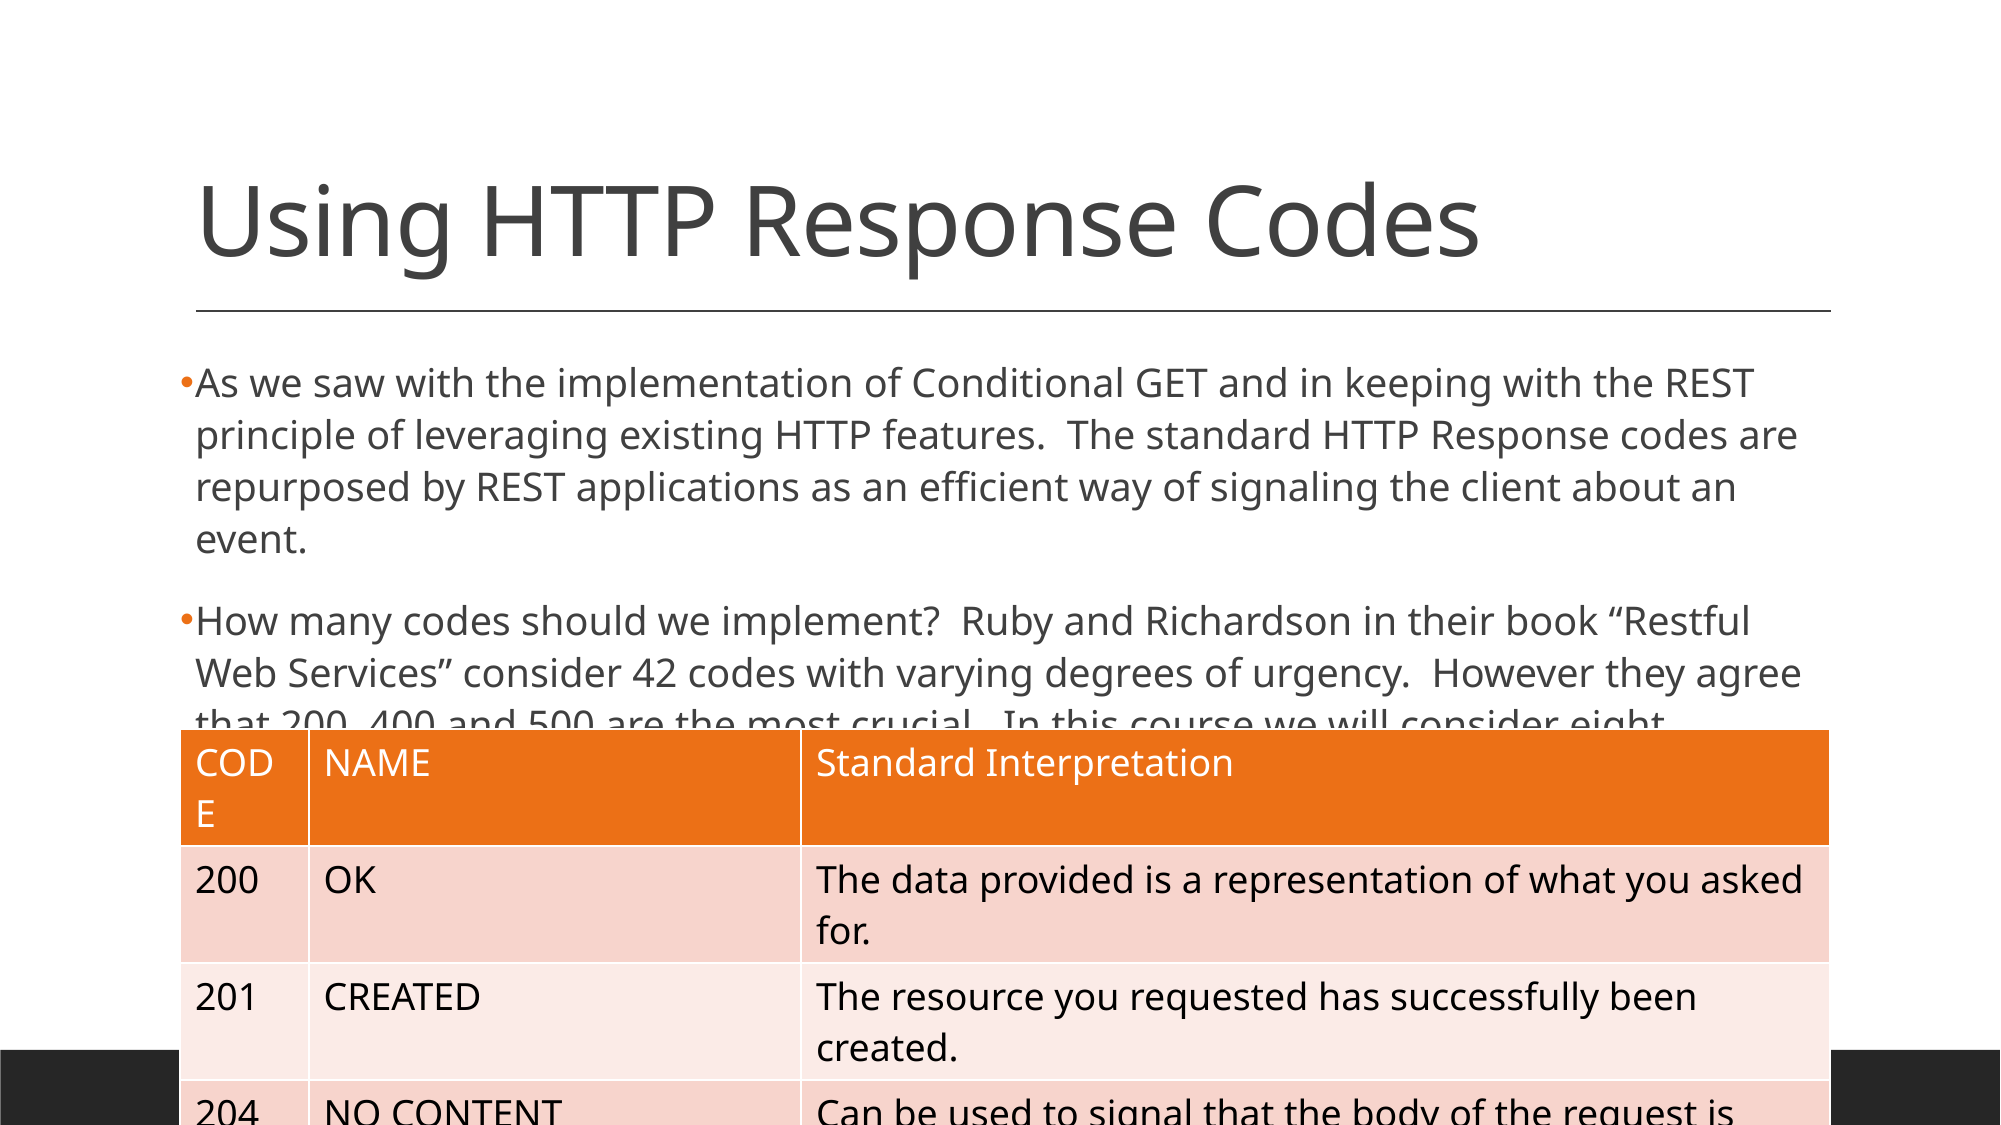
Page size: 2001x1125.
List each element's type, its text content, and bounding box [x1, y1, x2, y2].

table_cell 204 [181, 1081, 308, 1125]
title Using HTTP Response Codes [180, 47, 1830, 285]
table_cell OK [310, 847, 800, 962]
table_cell The resource you requested has successfully been created. [802, 964, 1829, 1079]
table_cell Can be used to signal that the body of the request is empty [802, 1081, 1829, 1125]
table_header Standard Interpretation [802, 730, 1829, 845]
table_header NAME [310, 730, 800, 845]
table_header CODE [181, 730, 308, 845]
table_cell 201 [181, 964, 308, 1079]
table_cell NO CONTENT [310, 1081, 800, 1125]
list As we saw with the implementation of Conditional GET and in keeping with the REST principle of leveraging existing HTTP features. The standard HTTP Response codes are repurposed by REST applications as an efficient way of signaling the client about an event. How many codes should we implement? Ruby and Richardson in their book “Restful Web Services” consider 42 codes with varying degrees of urgency. However they agree that 200, 400 and 500 are the most crucial. In this course we will consider eight response codes. [180, 345, 1830, 728]
table_cell CREATED [310, 964, 800, 1079]
table_cell The data provided is a representation of what you asked for. [802, 847, 1829, 962]
table_cell 200 [181, 847, 308, 962]
